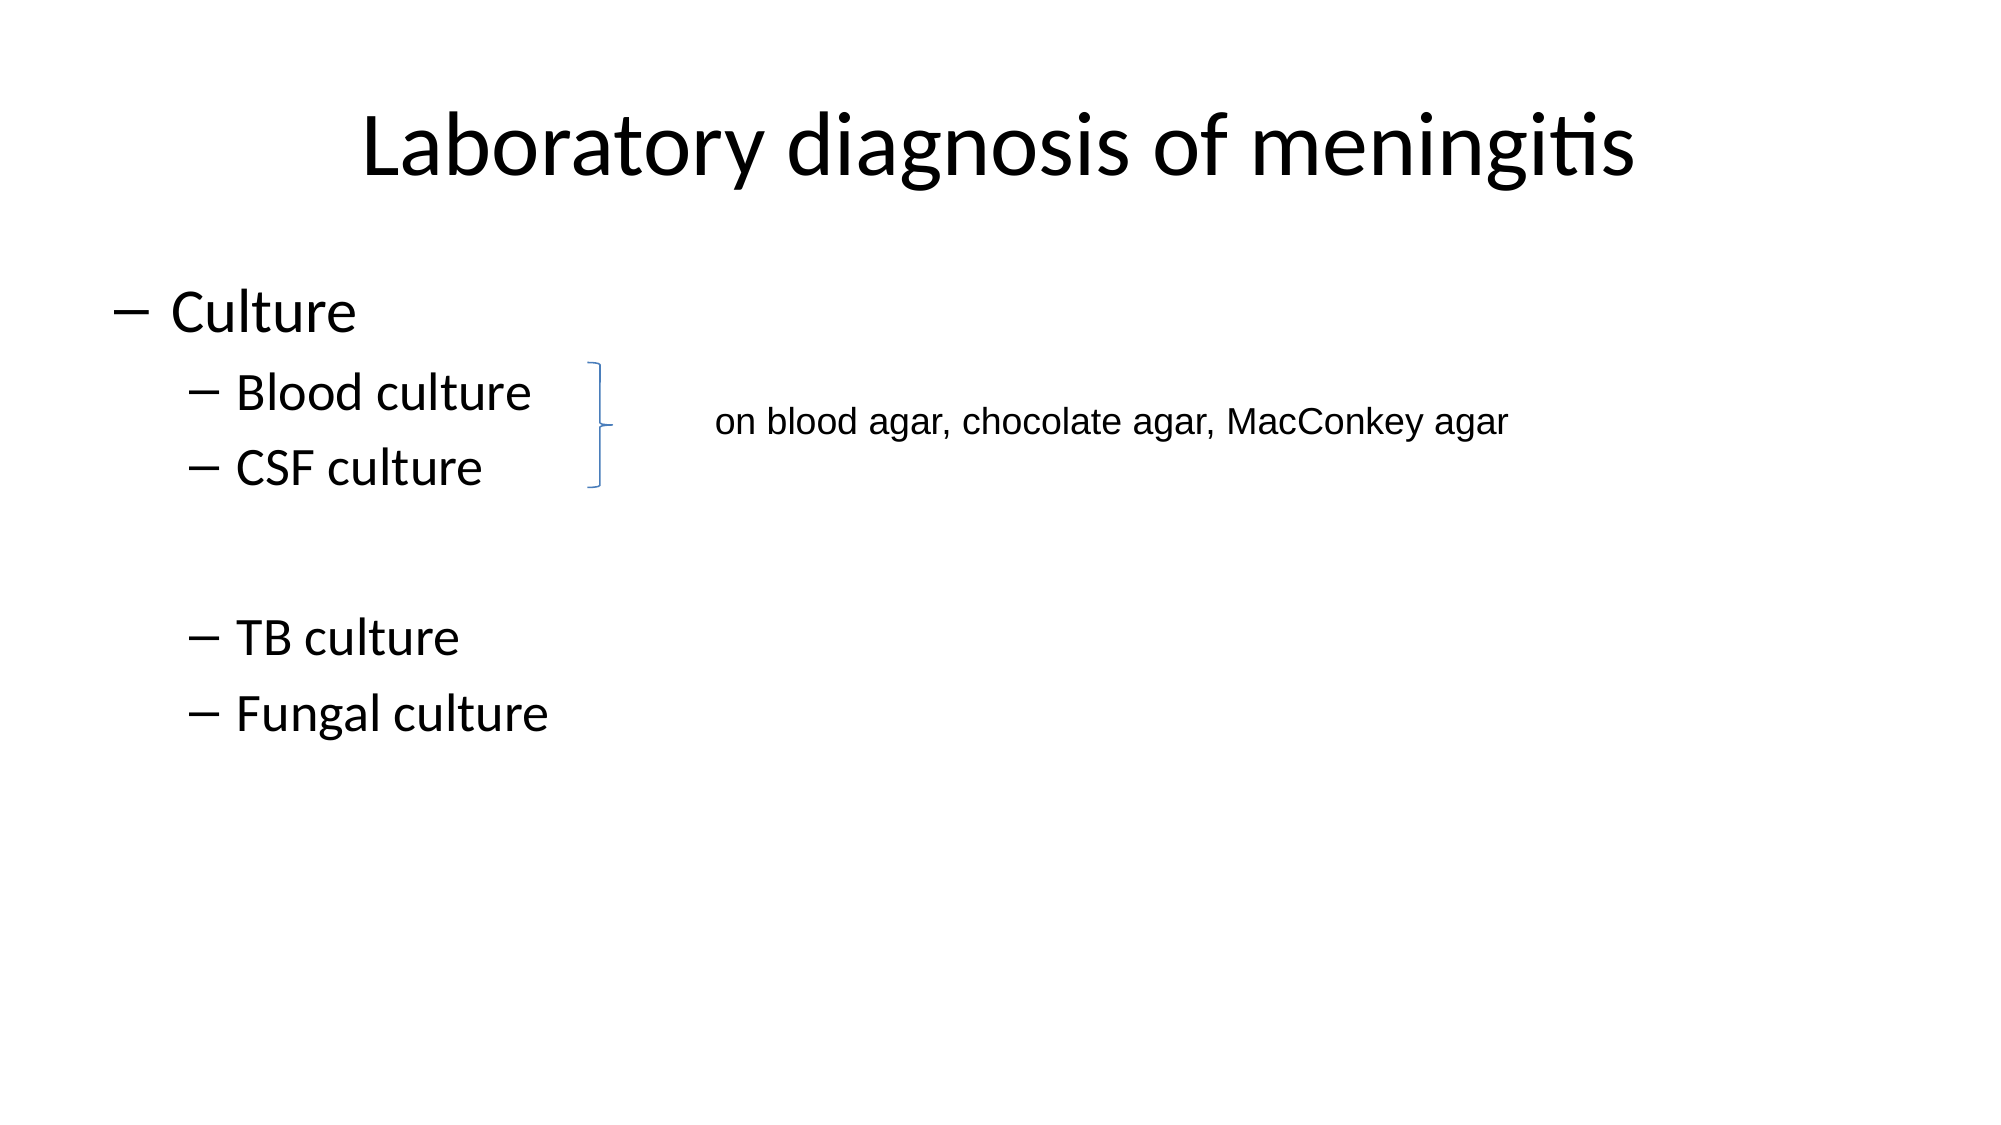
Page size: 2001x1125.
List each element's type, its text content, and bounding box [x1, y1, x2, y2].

title Laboratory diagnosis of meningitis [99, 44, 1901, 233]
text_box [587, 361, 614, 489]
text_box on blood agar, chocolate agar, MacConkey agar [699, 389, 1725, 450]
list Culture Blood culture CSF culture TB culture Fungal culture [99, 262, 1901, 1006]
